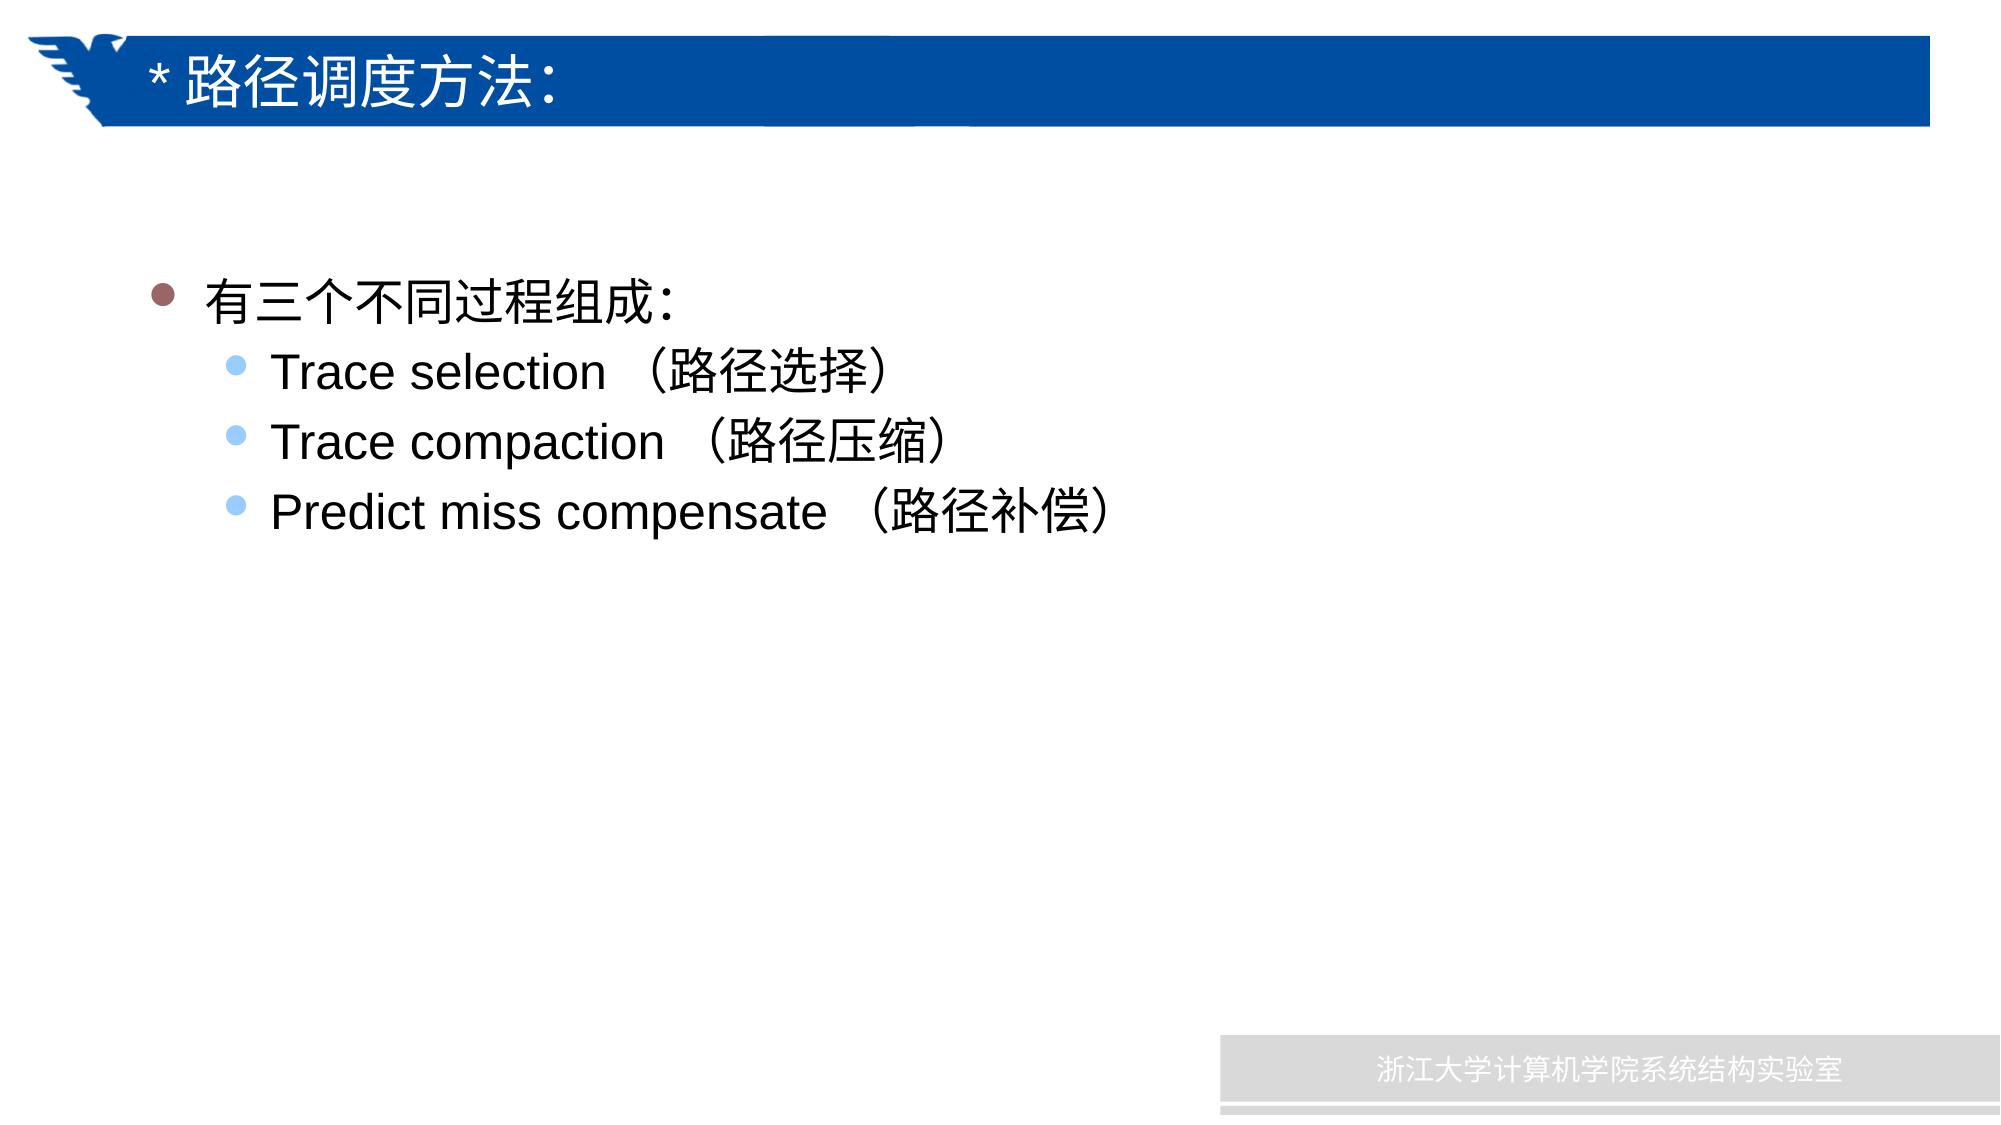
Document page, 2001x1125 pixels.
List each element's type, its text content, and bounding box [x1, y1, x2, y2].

list 有三个不同过程组成： Trace selection（路径选择） Trace compaction（路径压缩） Predict miss compensate（路径补偿） [133, 262, 1867, 988]
picture [7, 19, 197, 127]
title *路径调度方法： [133, 37, 1796, 188]
